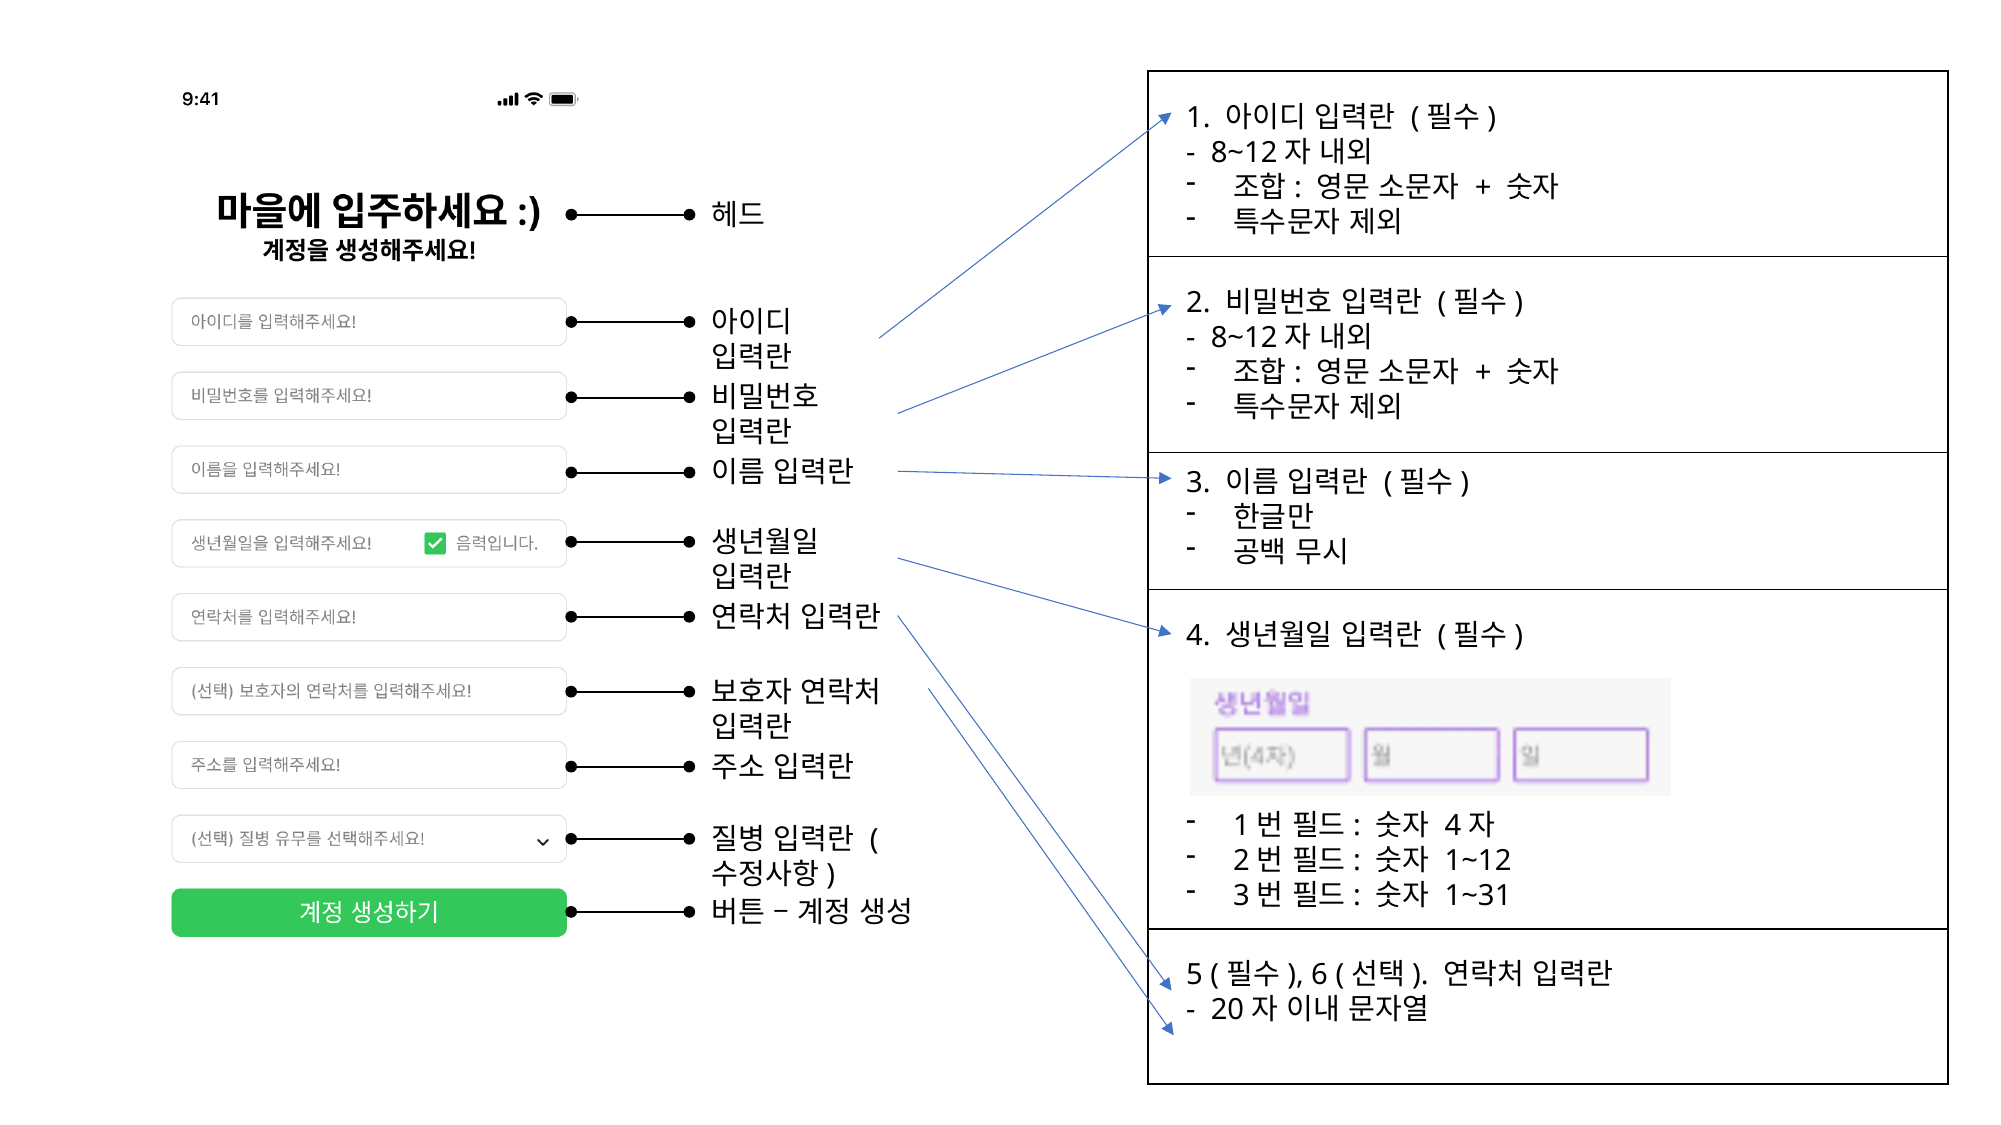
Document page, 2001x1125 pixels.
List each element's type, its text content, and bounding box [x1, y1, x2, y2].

text_box [682, 831, 696, 846]
picture [142, 71, 596, 1054]
text_box 1. 아이디 입력란 (필수) - 8~12자 내외 조합: 영문 소문자 + 숫자 특수문자 제외 [1171, 91, 1924, 246]
text_box 5 (필수), 6 (선택). 연락처 입력란 - 20자 이내 문자열 [1174, 948, 1924, 1033]
text_box 버튼 – 계정 생성 [696, 885, 897, 936]
picture [1190, 678, 1671, 796]
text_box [897, 471, 1172, 479]
text_box 4. 생년월일 입력란 (필수) [1172, 609, 1924, 659]
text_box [897, 305, 1172, 397]
text_box 1번 필드: 숫자 4자 2번 필드: 숫자 1~12 3번 필드: 숫자 1~31 [1174, 798, 1924, 919]
text_box [1147, 453, 1949, 589]
text_box [682, 609, 696, 624]
text_box [682, 759, 696, 774]
text_box [682, 465, 696, 480]
text_box 이름 입력란 [696, 446, 898, 497]
text_box 아이디 입력란 [696, 295, 880, 371]
text_box [1147, 70, 1949, 256]
text_box [682, 684, 696, 699]
text_box [682, 904, 696, 919]
text_box 비밀번호 입력란 [696, 371, 898, 446]
text_box [1147, 930, 1949, 1085]
text_box [682, 314, 696, 329]
text_box 생년월일 입력란 [696, 515, 898, 590]
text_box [897, 615, 1172, 992]
text_box 보호자 연락처 입력란 [696, 665, 897, 740]
text_box 질병 입력란 (수정사항) [696, 812, 897, 885]
text_box [682, 207, 696, 222]
text_box [682, 534, 696, 549]
text_box 주소 입력란 [696, 740, 897, 791]
text_box [1147, 257, 1949, 452]
text_box 3. 이름 입력란 (필수) 한글만 공백 무시 [1171, 455, 1924, 576]
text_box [897, 540, 1172, 615]
text_box 연락처 입력란 [696, 590, 897, 641]
text_box 2. 비밀번호 입력란 (필수) - 8~12자 내외 조합: 영문 소문자 + 숫자 특수문자 제외 [1171, 275, 1924, 431]
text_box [879, 112, 1172, 322]
text_box [682, 390, 696, 405]
text_box [1172, 590, 1949, 928]
text_box 헤드 [696, 188, 818, 239]
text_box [928, 688, 1174, 1036]
